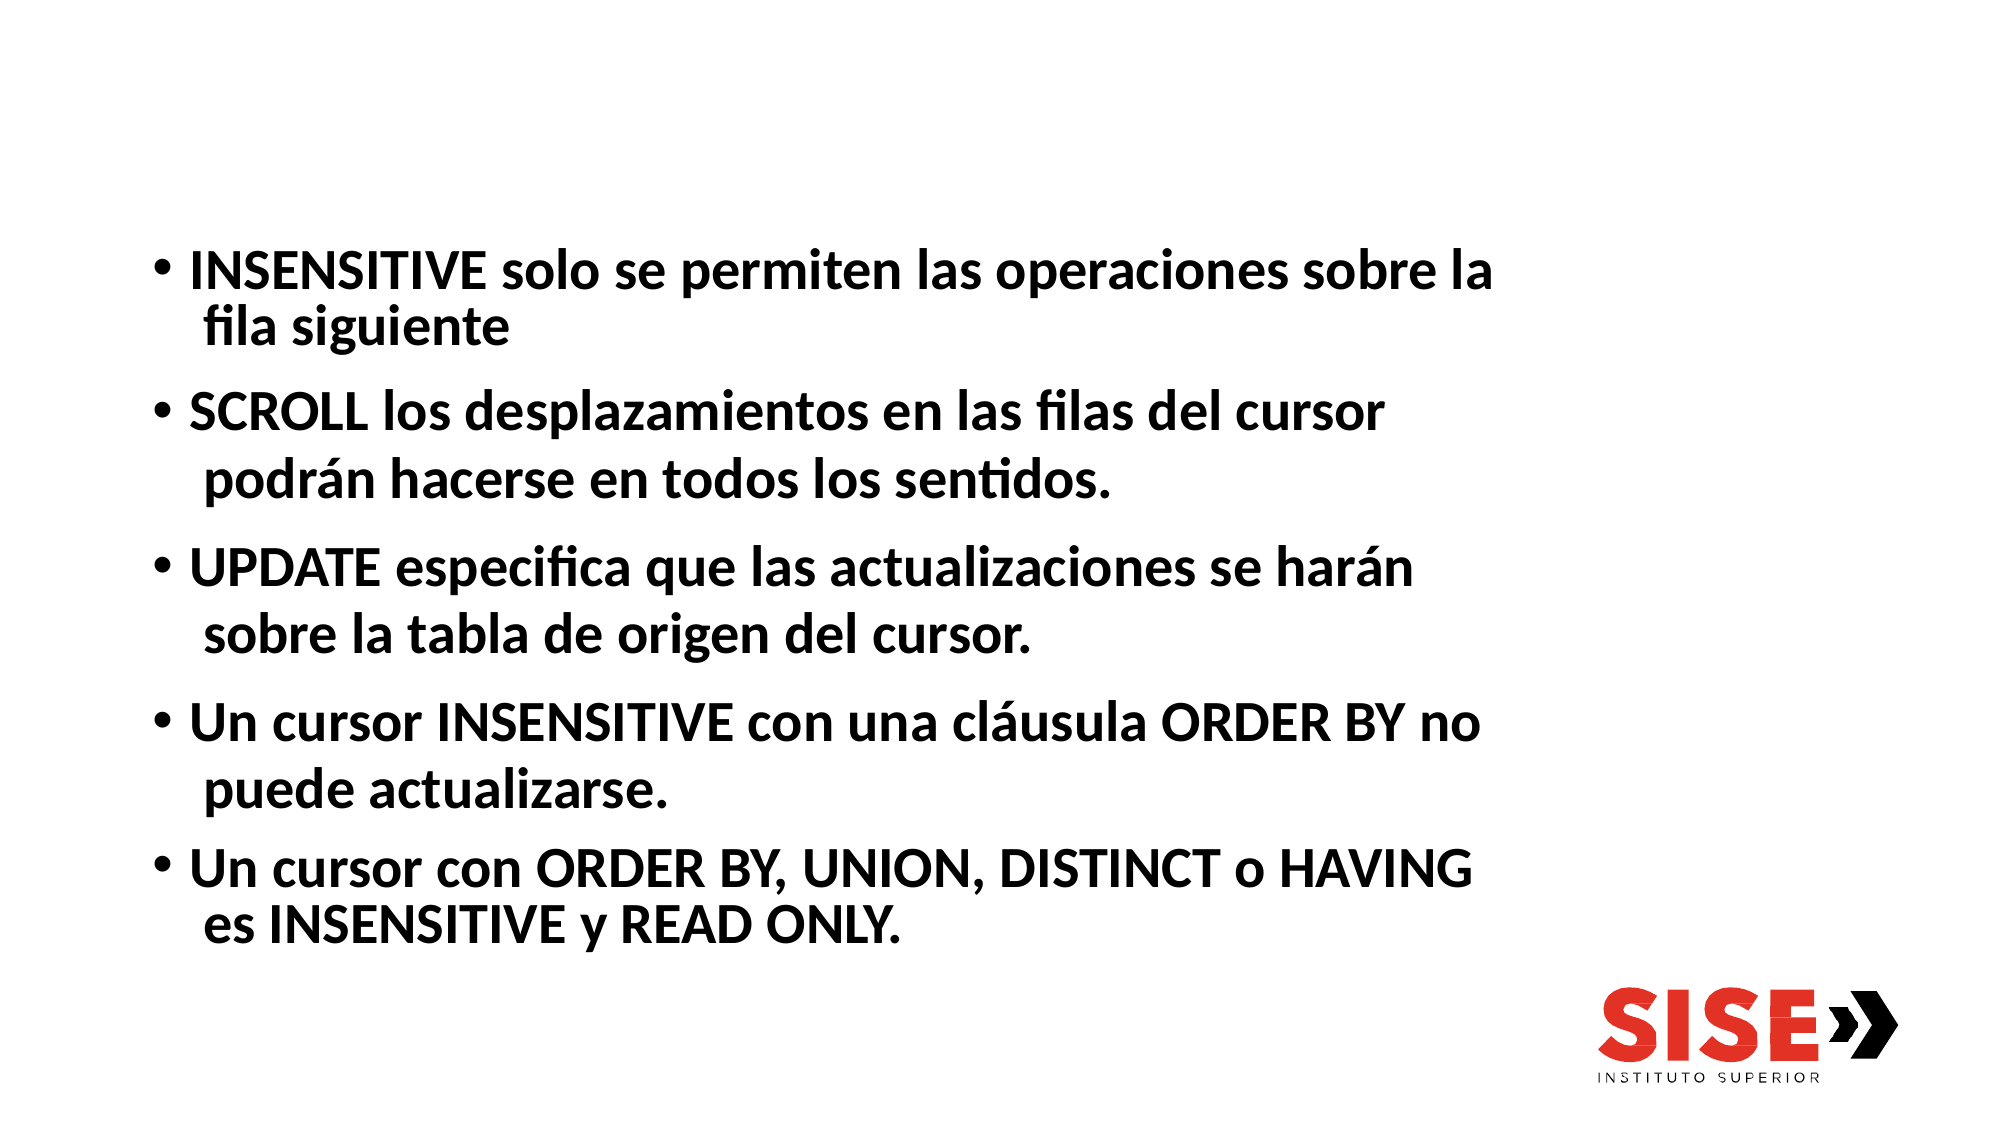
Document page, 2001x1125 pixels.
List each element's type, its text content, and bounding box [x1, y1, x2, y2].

picture [1828, 1007, 1859, 1042]
text_box INSENSITIVE solo se permiten las operaciones sobre la fila siguiente SCROLL los desplazamientos en las filas del cursor podrán hacerse en todos los sentidos. UPDATE especifica que las actualizaciones se harán sobre la tabla de origen del cursor. Un cursor INSENSITIVE con una cláusula ORDER BY no puede actualizarse. Un cursor con ORDER BY, UNION, DISTINCT o HAVING es INSENSITIVE y READ ONLY. [150, 229, 1500, 891]
